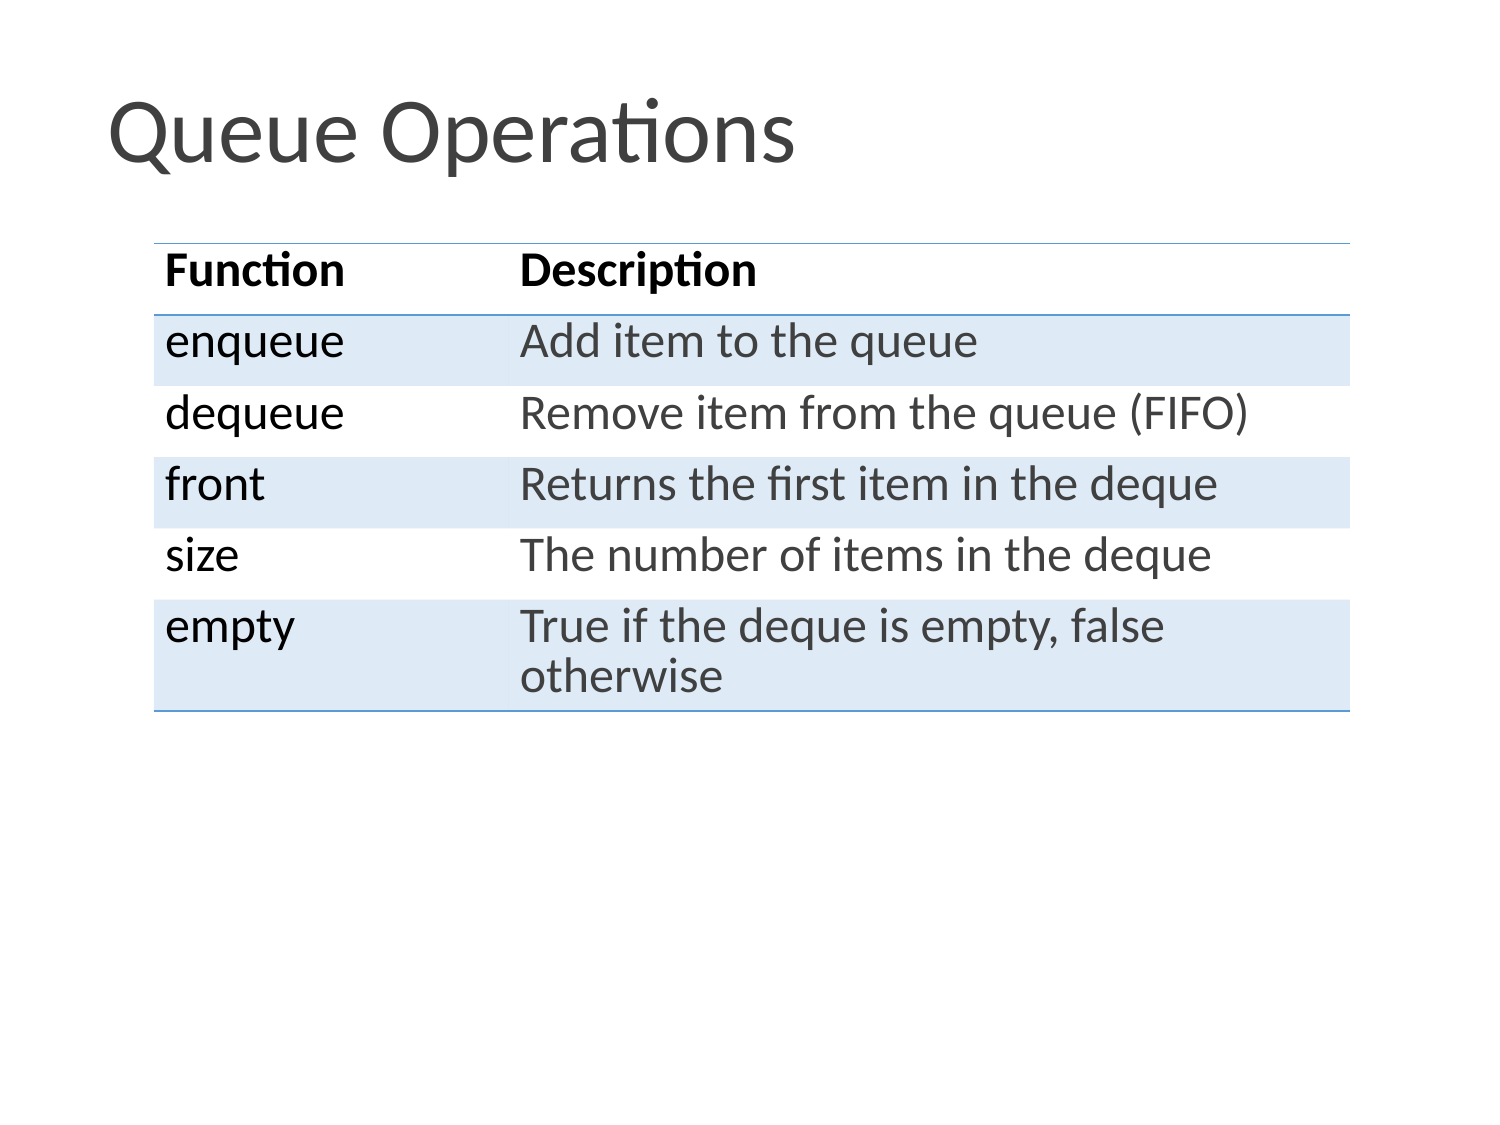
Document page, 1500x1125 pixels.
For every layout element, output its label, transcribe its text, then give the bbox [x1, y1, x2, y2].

list Queue Operations [92, 74, 836, 251]
table_cell enqueue [154, 316, 509, 386]
table_cell dequeue [154, 386, 509, 457]
table_header Function [154, 244, 509, 314]
table_cell The number of items in the deque [509, 528, 1350, 600]
table_cell Returns the first item in the deque [509, 457, 1350, 528]
table_cell empty [154, 600, 509, 710]
table_cell True if the deque is empty, false otherwise [509, 600, 1350, 710]
table_cell Remove item from the queue (FIFO) [509, 386, 1350, 457]
table_cell Add item to the queue [509, 316, 1350, 386]
table_header Description [509, 244, 1350, 314]
table_cell size [154, 528, 509, 600]
table_cell front [154, 457, 509, 528]
